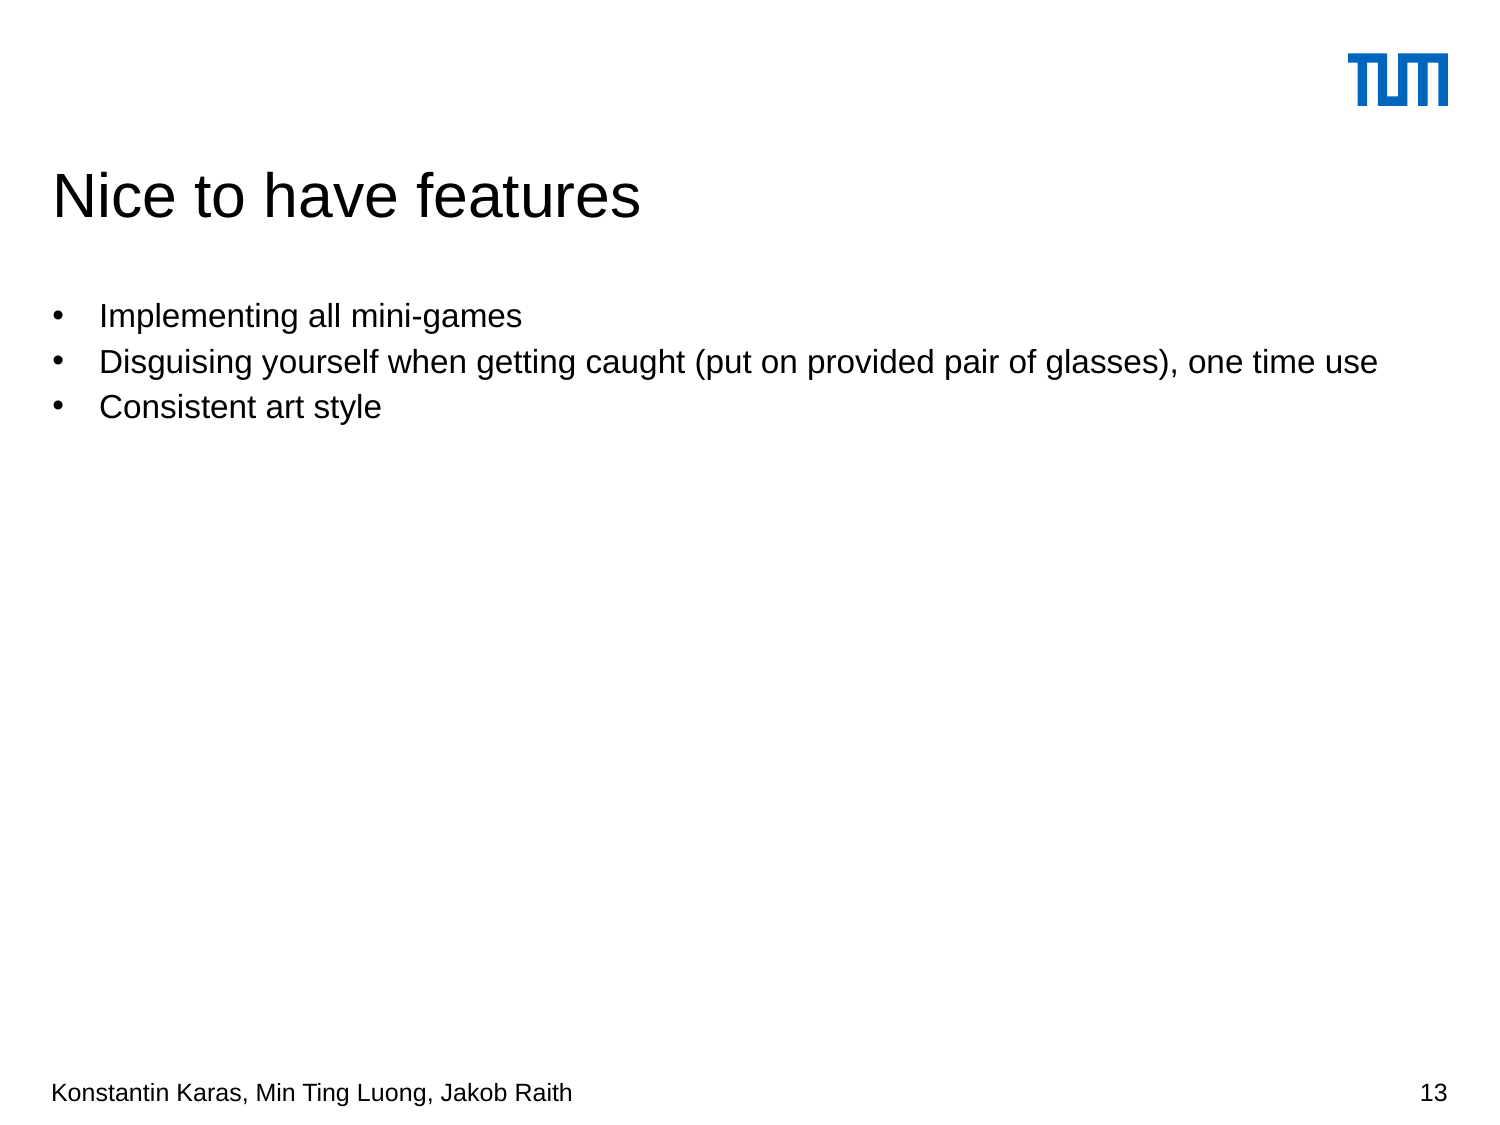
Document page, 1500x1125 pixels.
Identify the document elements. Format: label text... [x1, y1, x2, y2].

slide_number 13 [1112, 1061, 1448, 1122]
list Implementing all mini-games Disguising yourself when getting caught (put on provided pair of glasses), one time use Consistent art style [52, 288, 1449, 1061]
footer Konstantin Karas, Min Ting Luong, Jakob Raith [51, 1061, 1112, 1122]
title Nice to have features [52, 162, 1449, 231]
